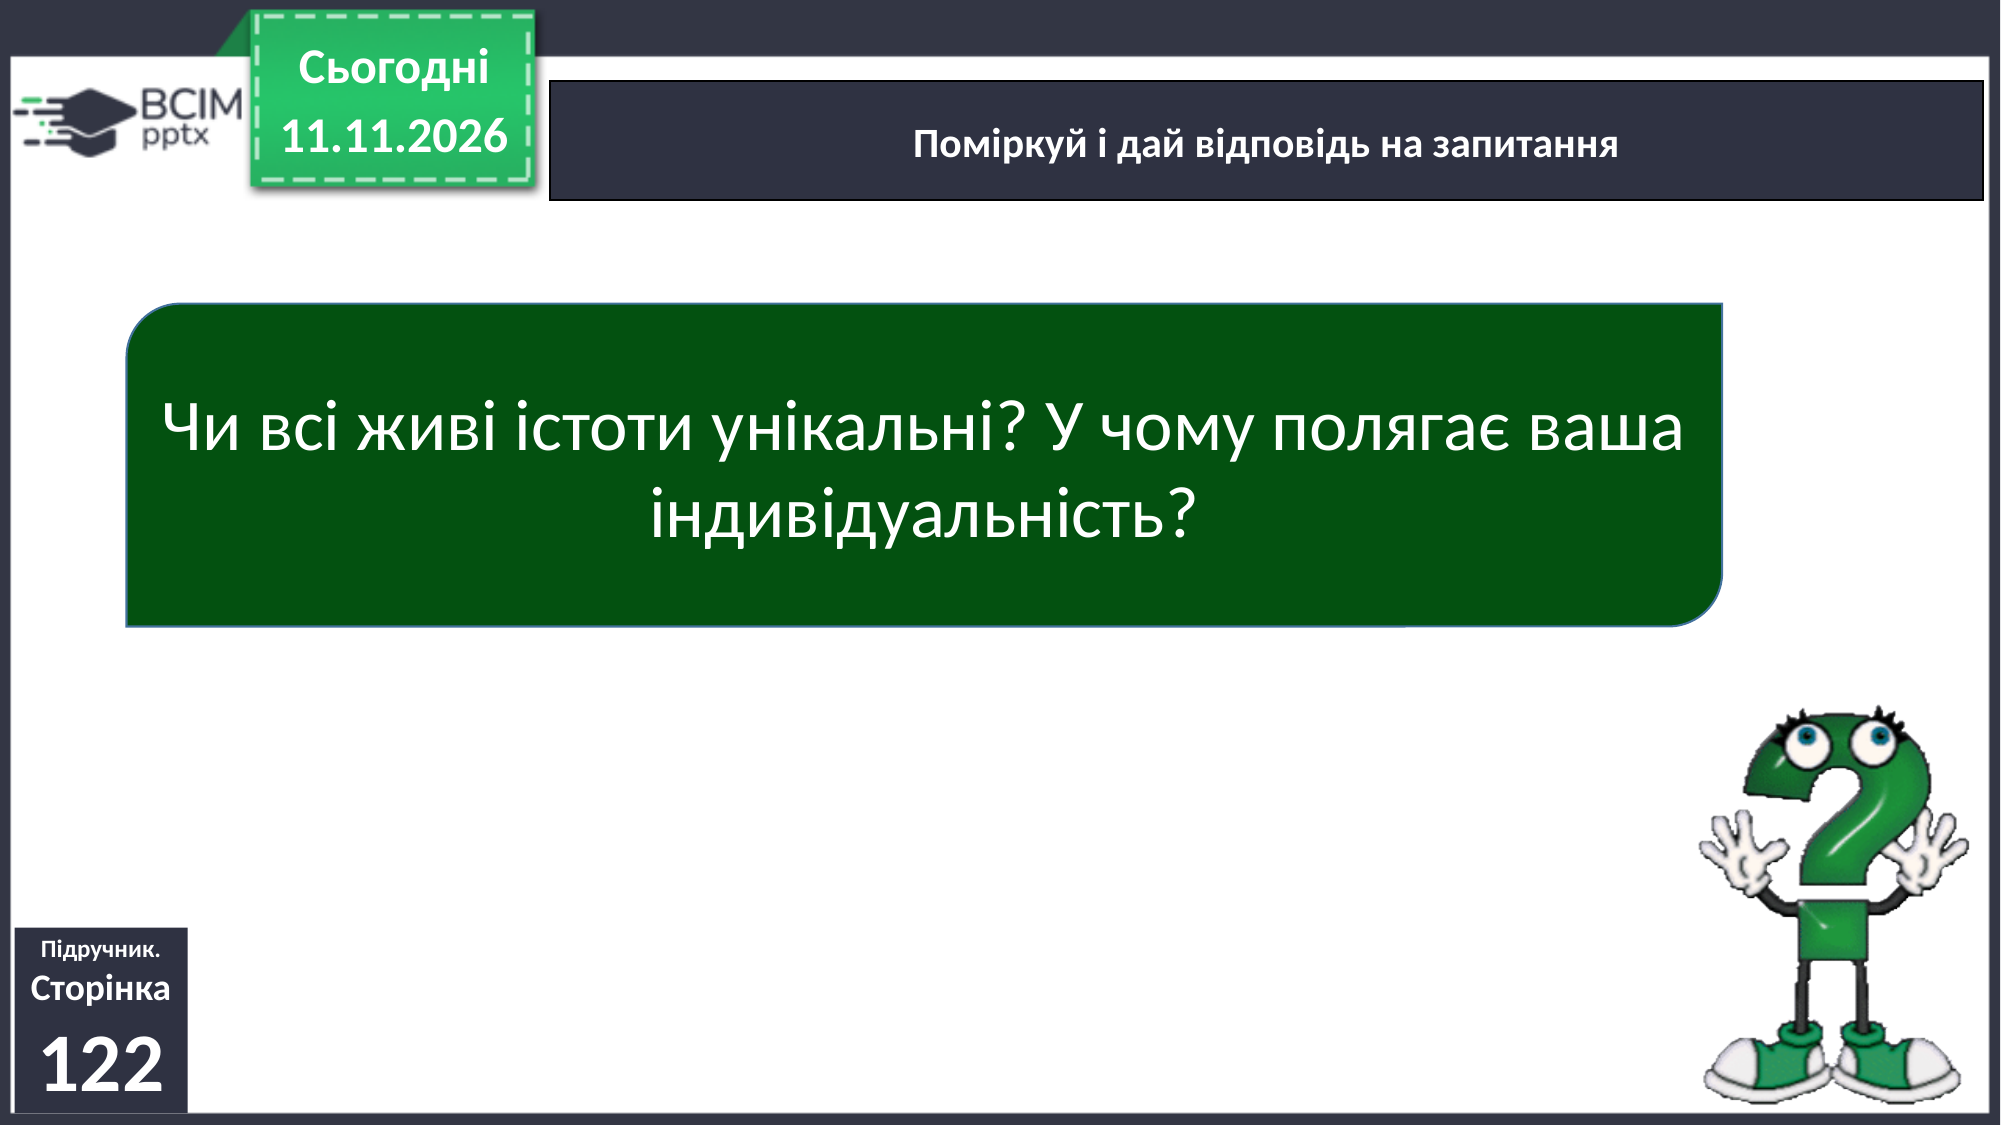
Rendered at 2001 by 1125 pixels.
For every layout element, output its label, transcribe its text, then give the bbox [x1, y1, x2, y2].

text_box 05.05.2022 [263, 101, 524, 164]
text_box Сьогодні [284, 26, 535, 101]
text_box Чи всі живі істоти унікальні? У чому полягає ваша індивідуальність? [125, 302, 1724, 628]
text_box Поміркуй і дай відповідь на запитання [549, 80, 1984, 201]
text_box Підручник. Сторінка 122 [14, 927, 189, 1114]
picture [0, 0, 2001, 1125]
